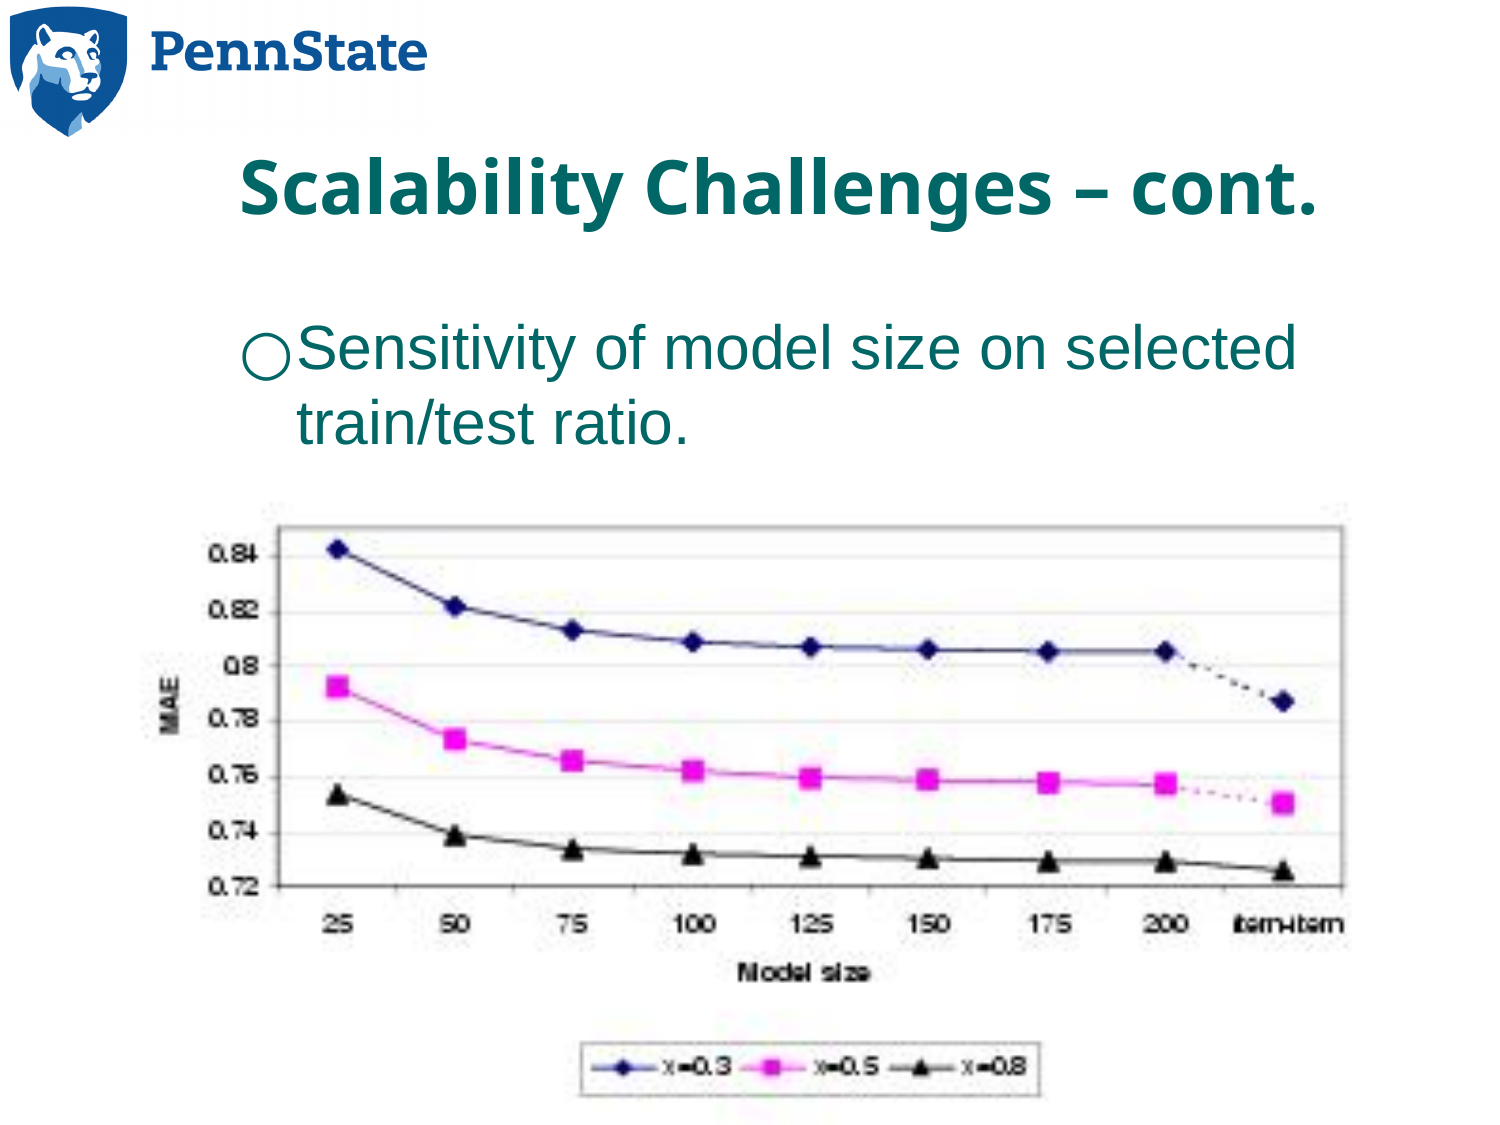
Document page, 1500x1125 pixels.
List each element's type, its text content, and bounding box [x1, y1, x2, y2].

picture [0, 0, 438, 143]
title Scalability Challenges – cont. [224, 49, 1425, 237]
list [112, 474, 1413, 1125]
list Sensitivity of model size on selected train/test ratio. [224, 299, 1425, 463]
